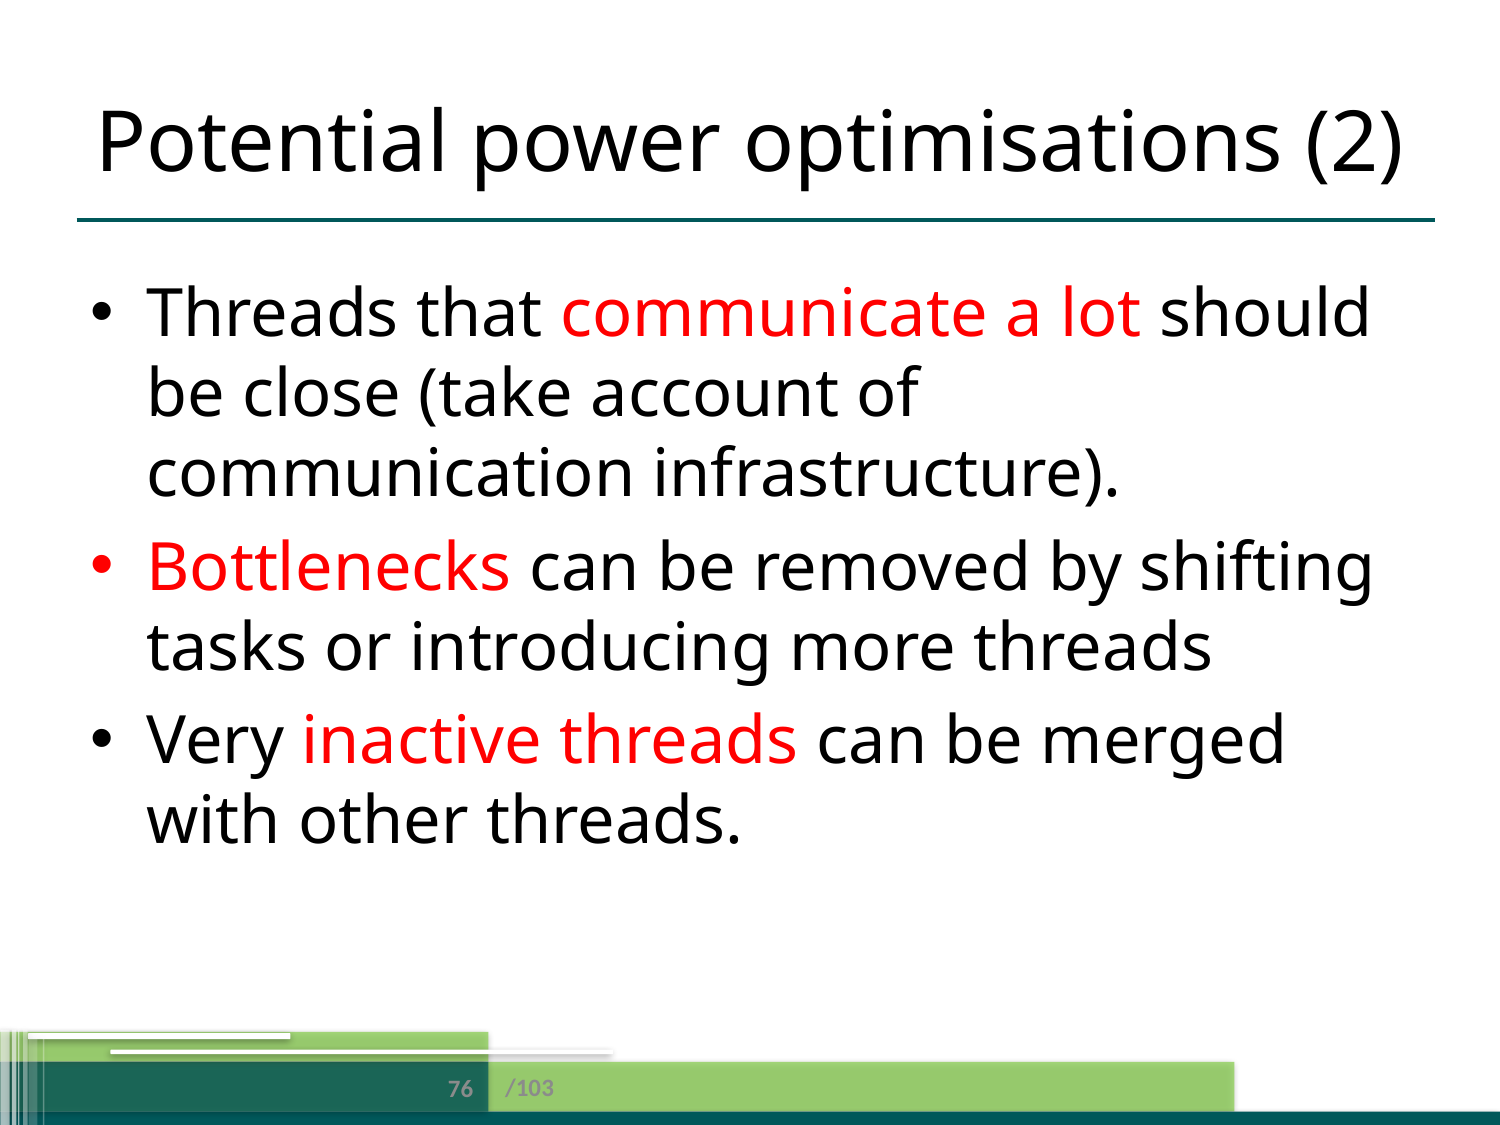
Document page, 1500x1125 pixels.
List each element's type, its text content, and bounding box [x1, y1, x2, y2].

title Potential power optimisations (2) [75, 66, 1425, 209]
slide_number 76 [383, 1057, 489, 1118]
list Threads that communicate a lot should be close (take account of communication infrastructure). Bottlenecks can be removed by shifting tasks or introducing more threads Very inactive threads can be merged with other threads. [75, 262, 1425, 1005]
footer /103 [490, 1056, 1235, 1117]
